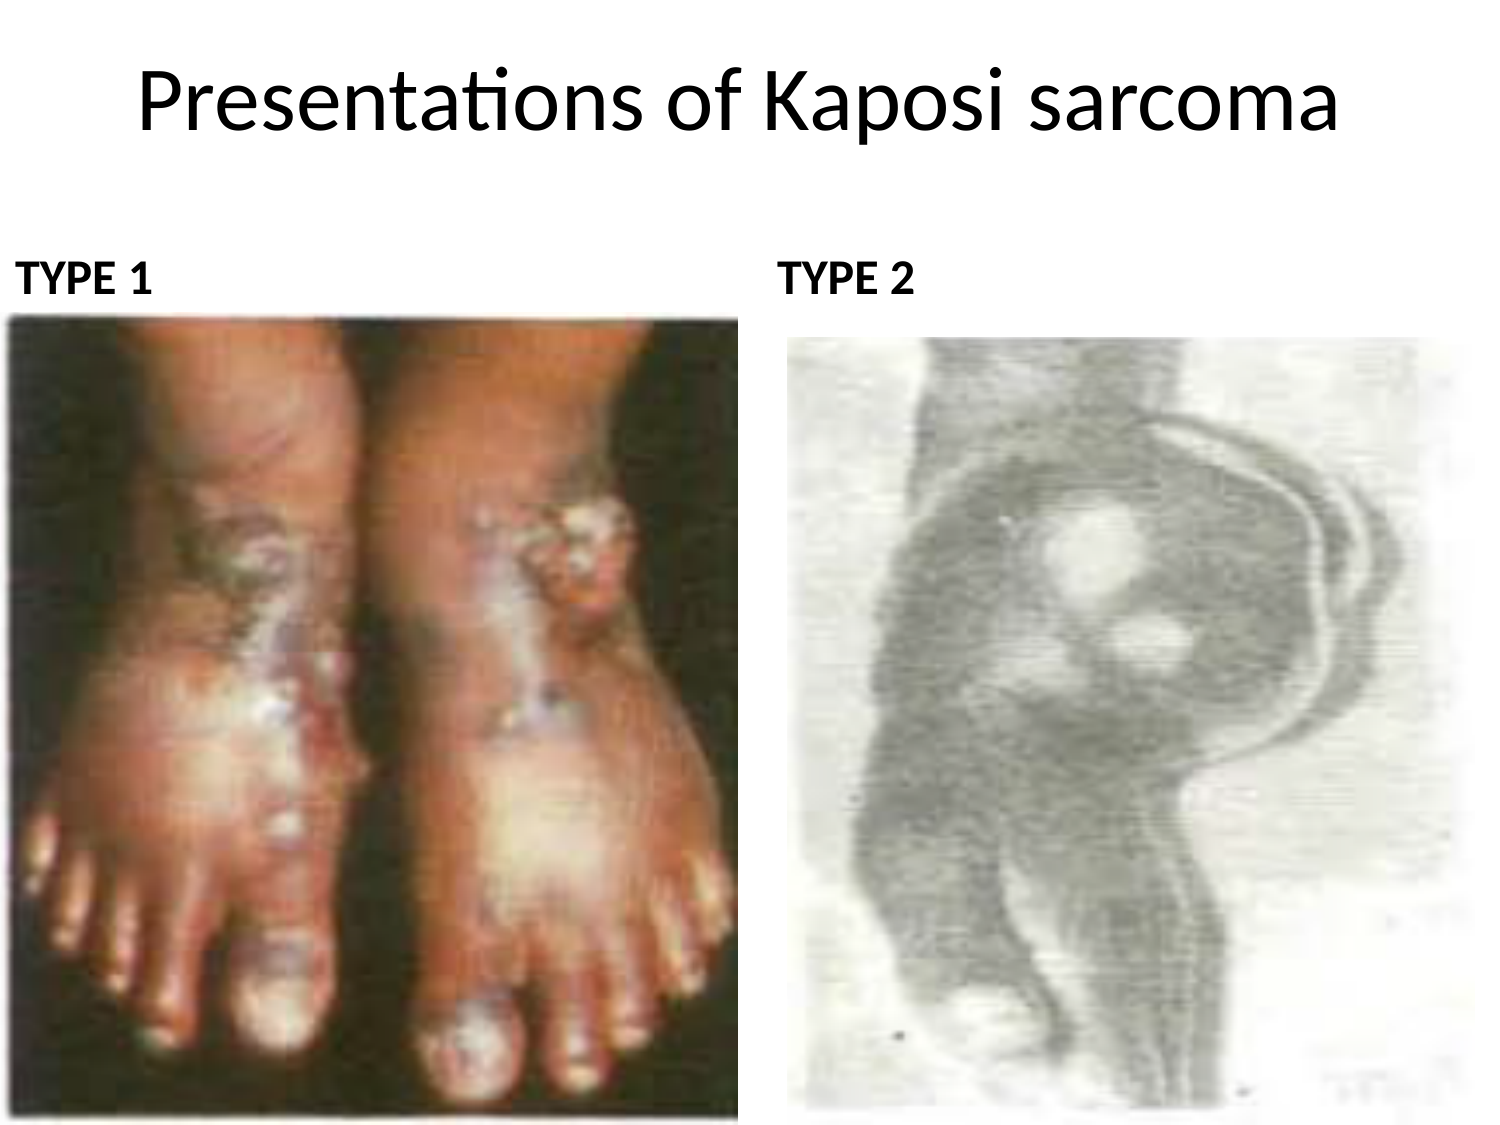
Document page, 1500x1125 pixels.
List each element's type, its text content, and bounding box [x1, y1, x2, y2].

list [787, 337, 1476, 1125]
list TYPE 1 [0, 187, 738, 312]
title Presentations of Kaposi sarcoma [75, 0, 1425, 188]
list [0, 312, 738, 1125]
list TYPE 2 [761, 174, 1425, 313]
